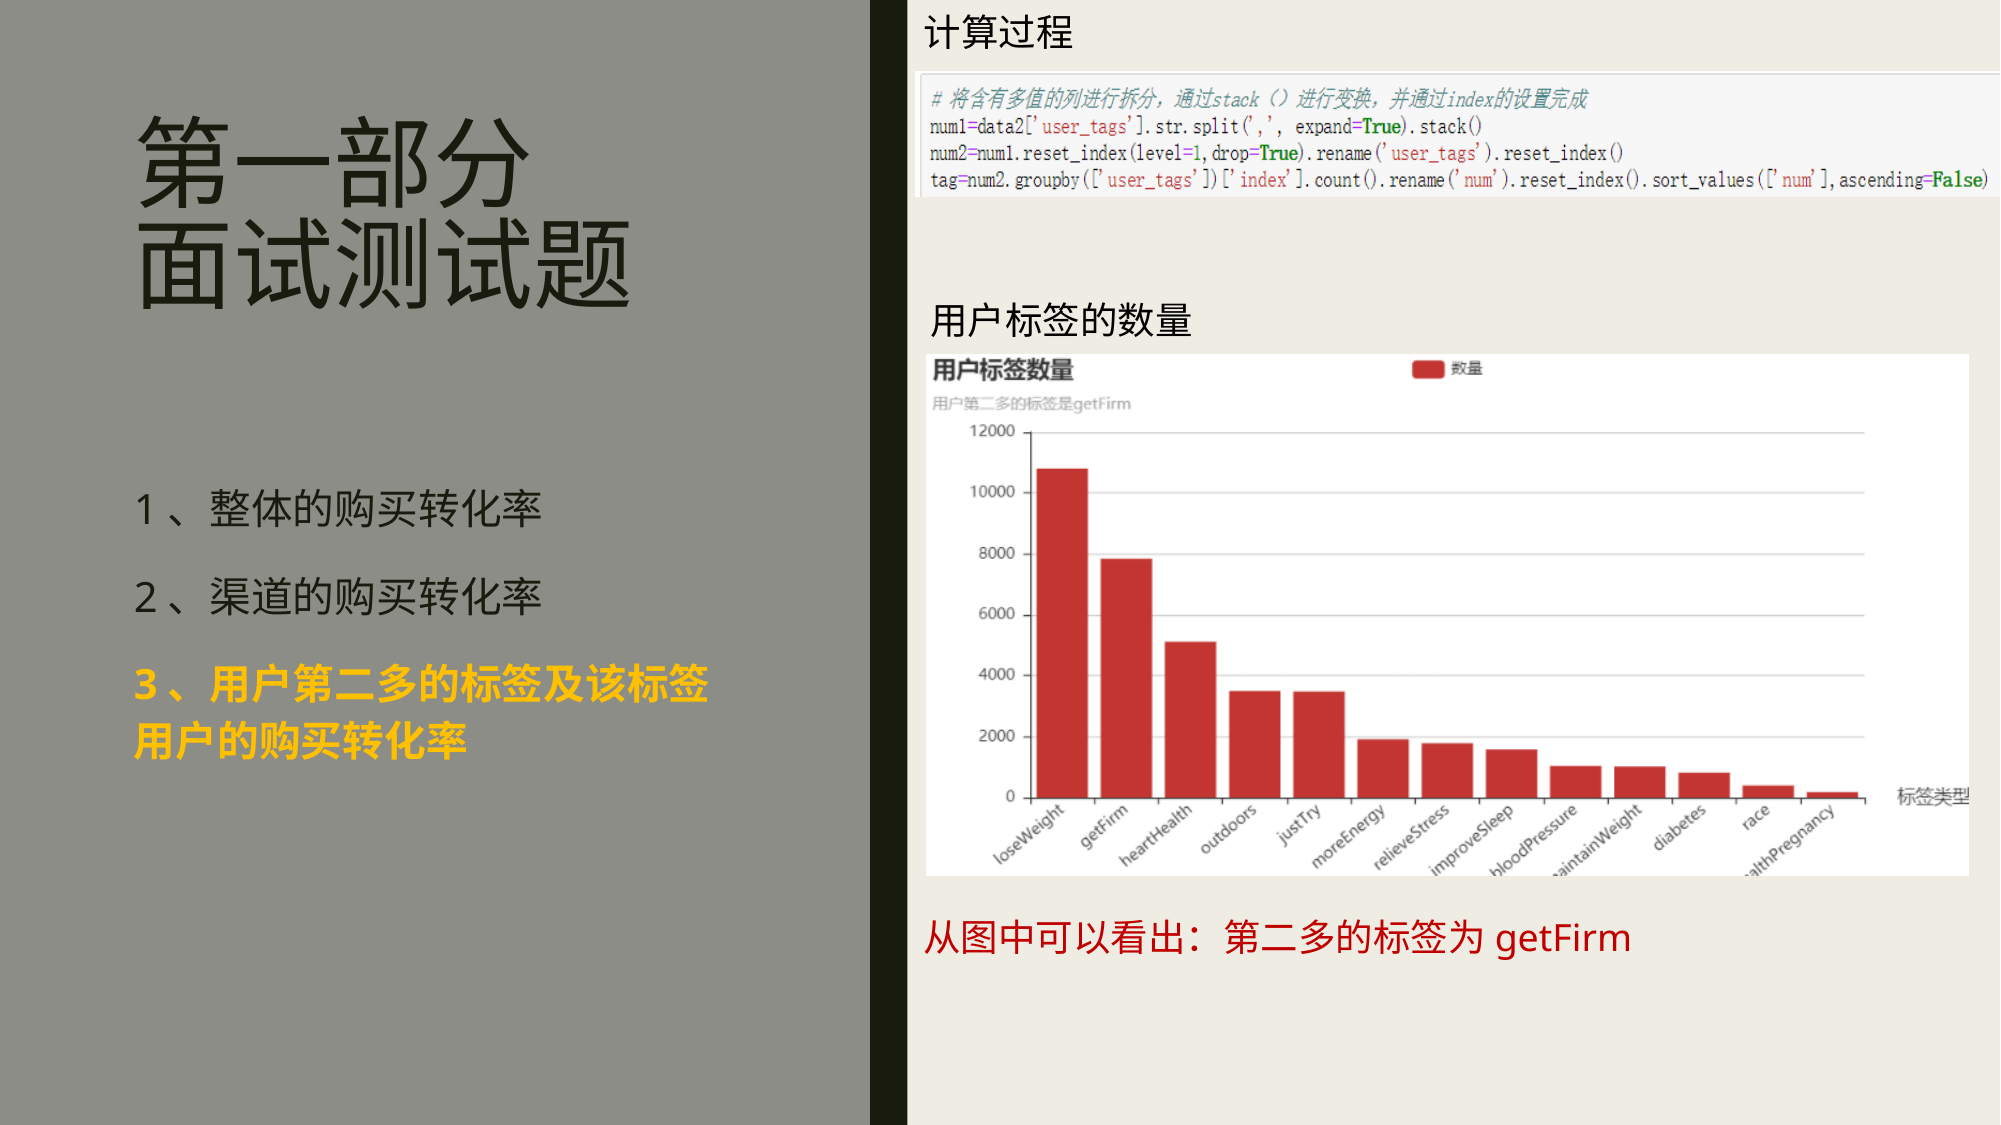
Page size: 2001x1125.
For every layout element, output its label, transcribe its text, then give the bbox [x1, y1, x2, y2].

title 第一部分 面试测试题 [118, 112, 752, 467]
text_box 计算过程 [909, 1, 1781, 62]
picture [926, 354, 1969, 876]
list 1、整体的购买转化率 2、渠道的购买转化率 3、用户第二多的标签及该标签用户的购买转化率 [118, 468, 752, 963]
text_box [908, 289, 1920, 968]
picture [915, 71, 2000, 197]
